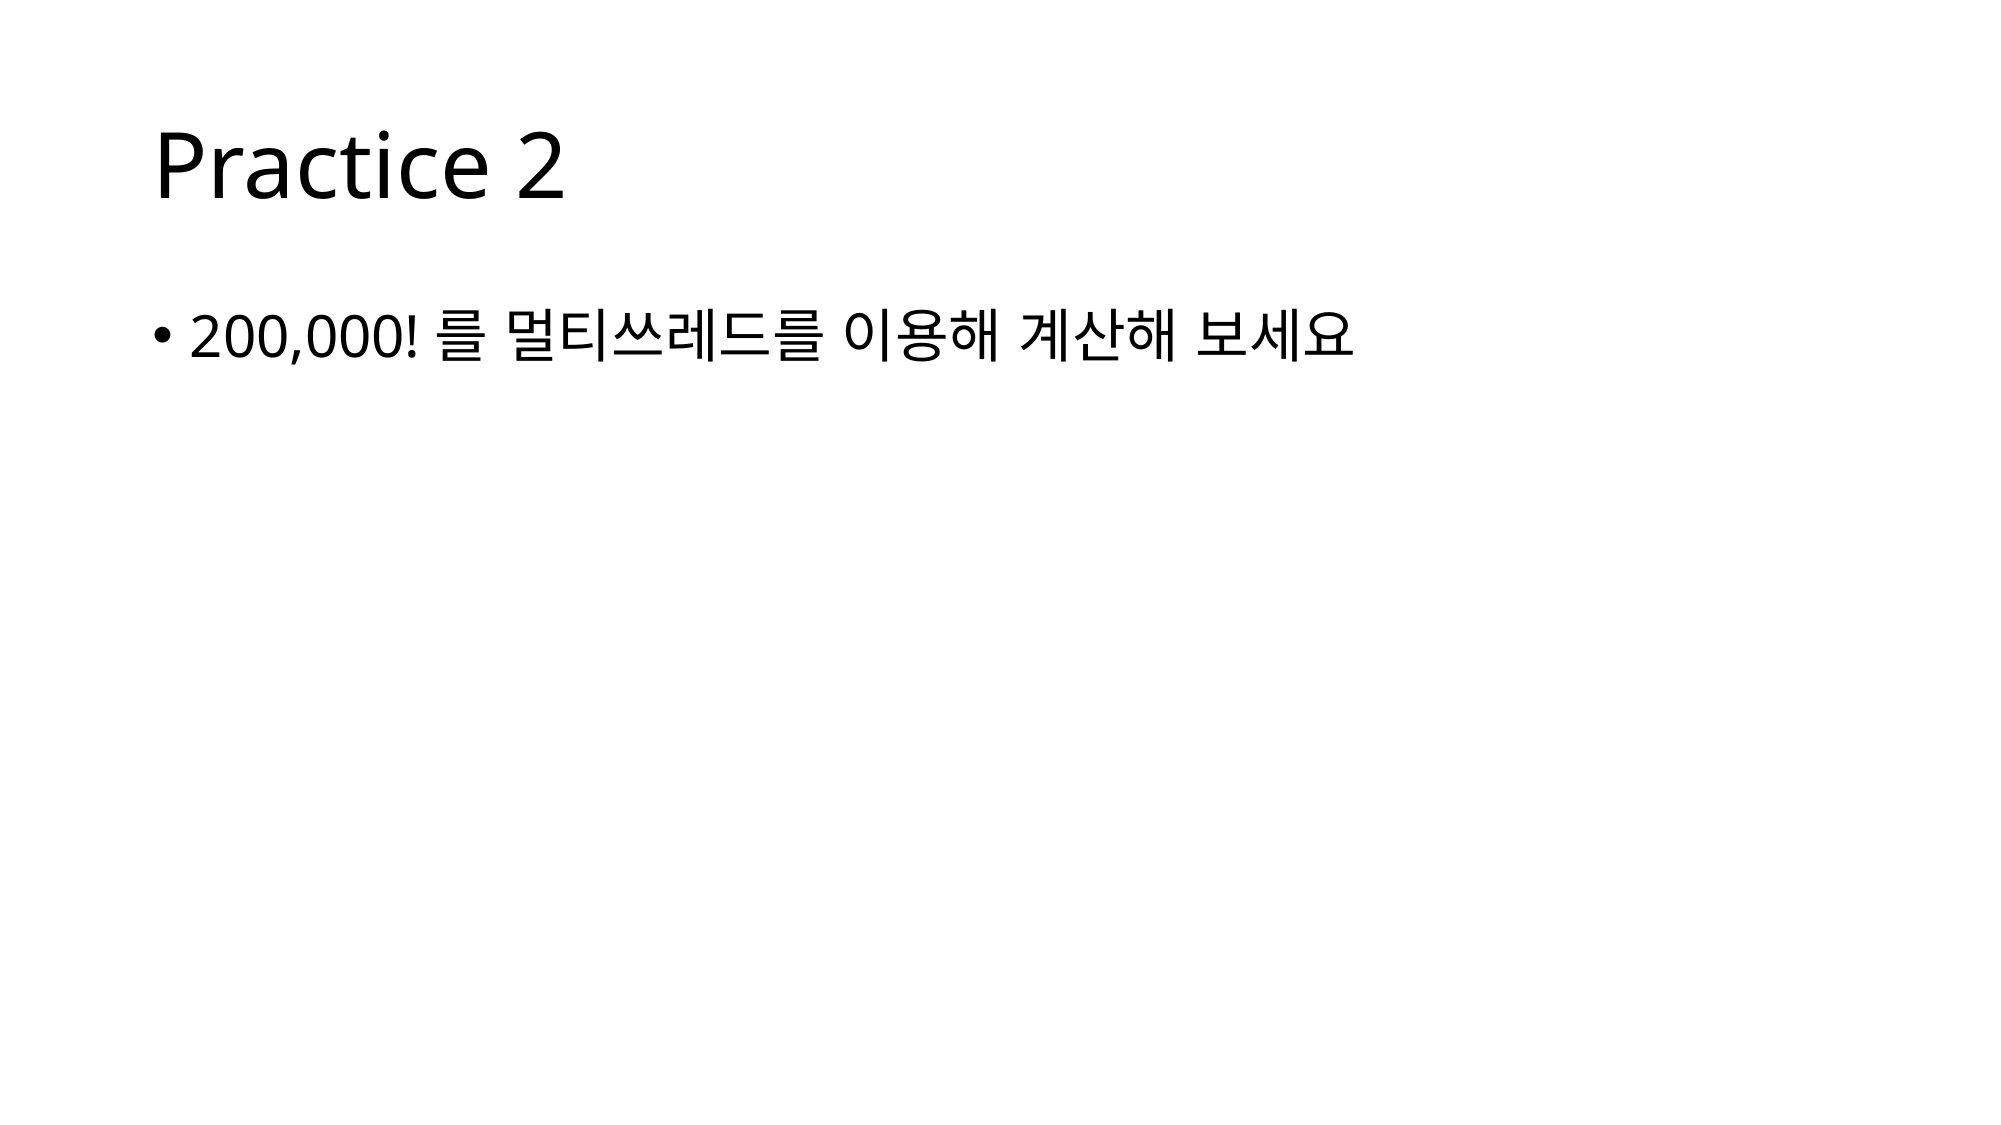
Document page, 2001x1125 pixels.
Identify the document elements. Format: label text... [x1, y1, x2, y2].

title Practice 2 [137, 59, 1863, 278]
list 200,000!를 멀티쓰레드를 이용해 계산해 보세요 [137, 299, 1863, 1014]
